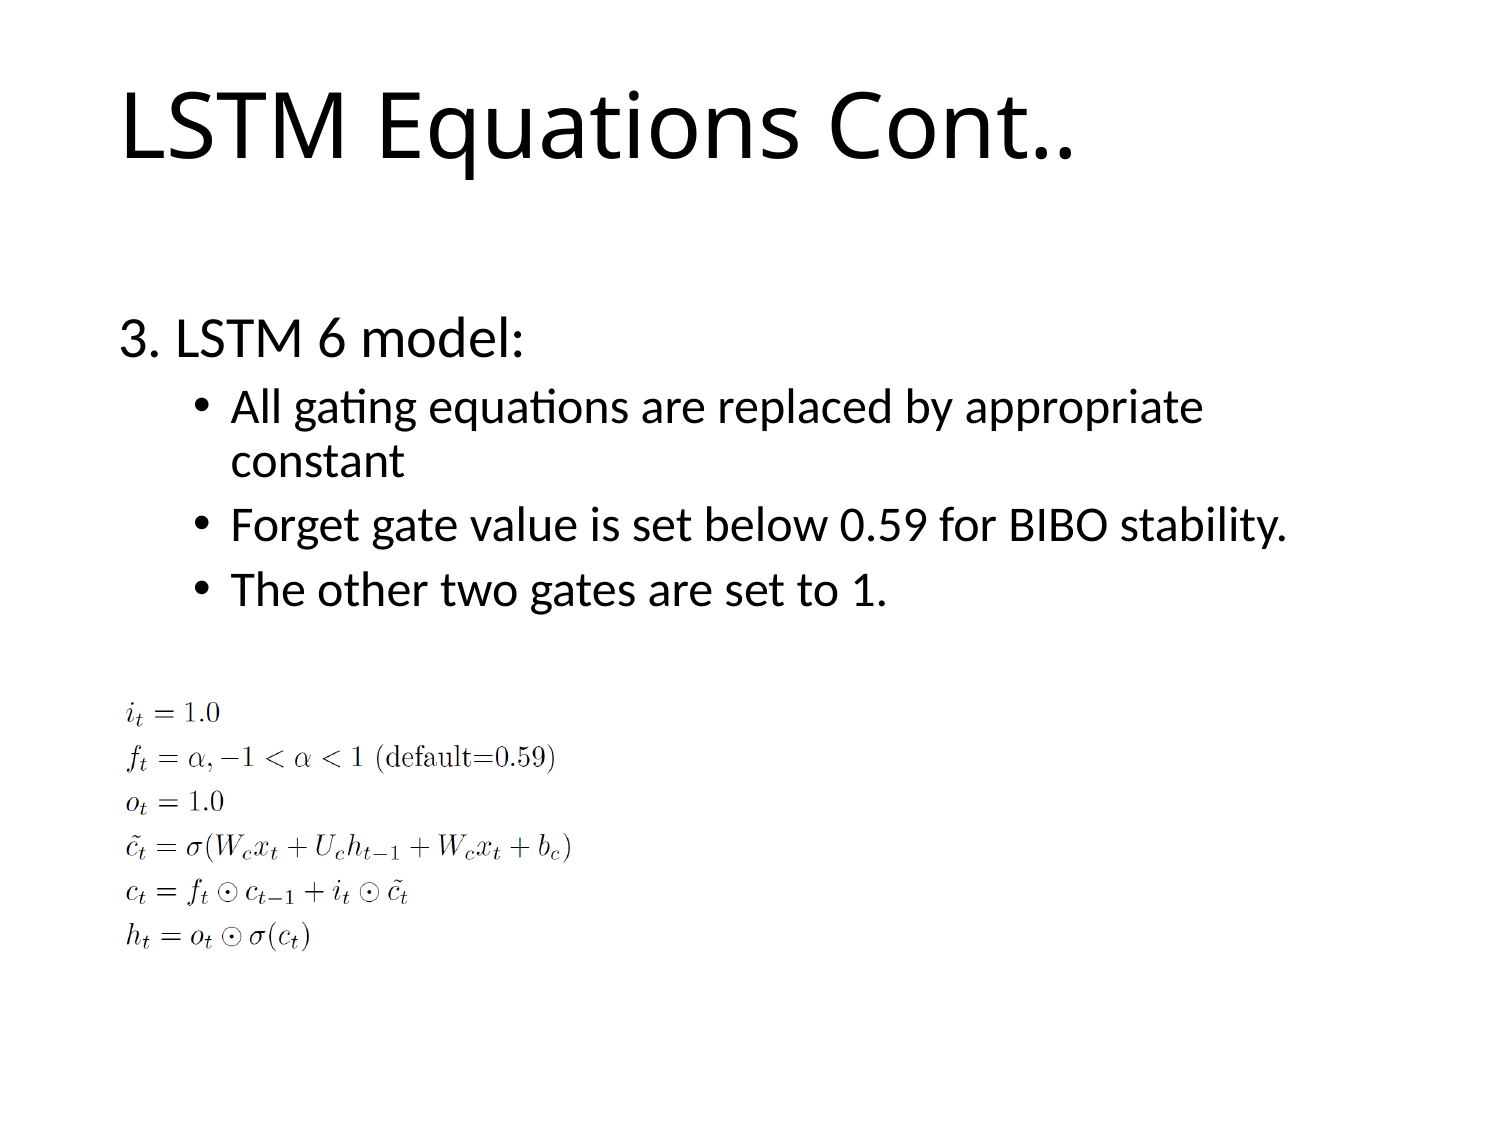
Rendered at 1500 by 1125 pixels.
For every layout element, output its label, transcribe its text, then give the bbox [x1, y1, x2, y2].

list 3. LSTM 6 model: All gating equations are replaced by appropriate constant Forget gate value is set below 0.59 for BIBO stability. The other two gates are set to 1. [103, 299, 1397, 1014]
title LSTM Equations Cont.. [103, 59, 1397, 199]
picture [103, 684, 606, 972]
